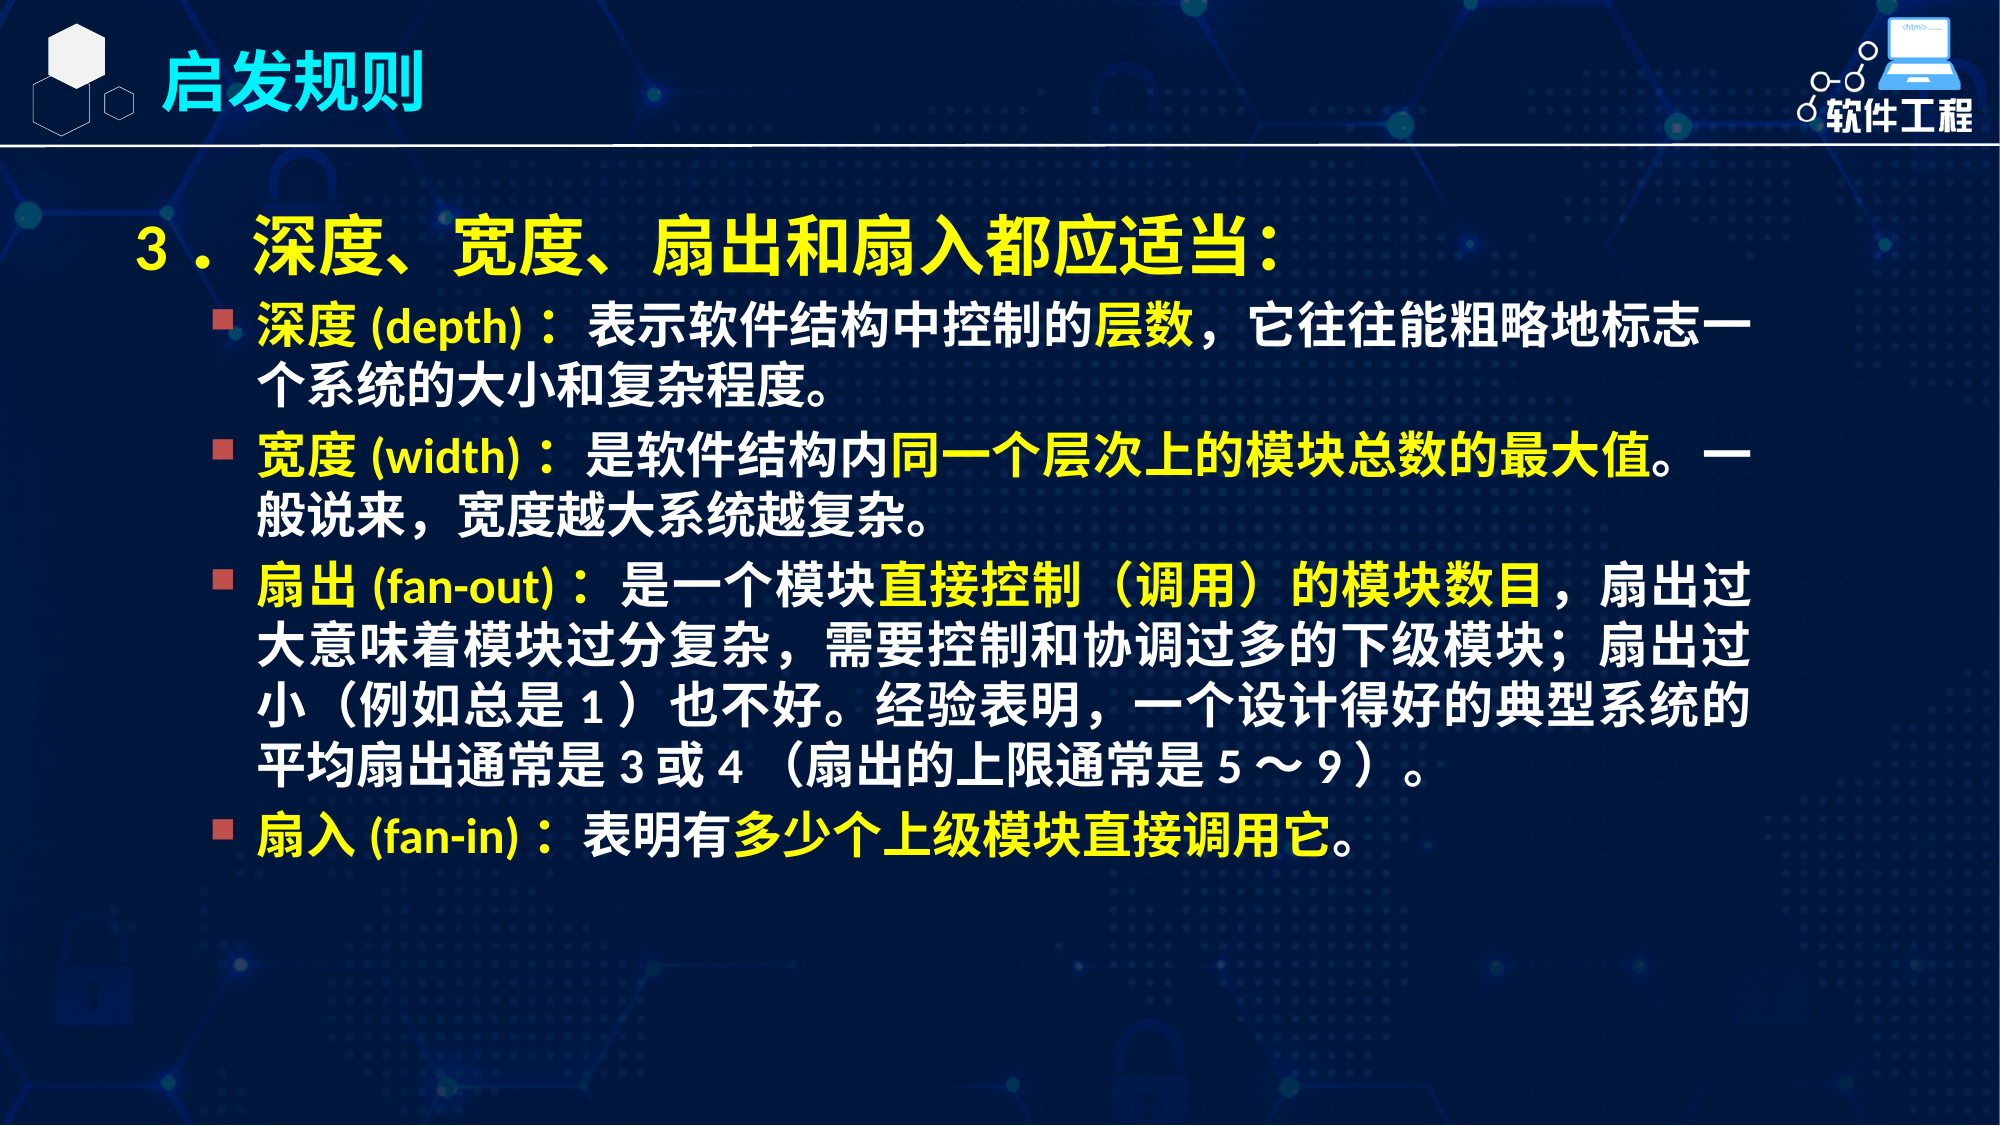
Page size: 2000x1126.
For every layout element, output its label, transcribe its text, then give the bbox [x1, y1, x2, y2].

text_box 启发规则 [145, 21, 1750, 138]
picture [0, 0, 2000, 145]
list 3．深度、宽度、扇出和扇入都应适当： 深度(depth)：表示软件结构中控制的层数，它往往能粗略地标志一个系统的大小和复杂程度。 宽度(width)：是软件结构内同一个层次上的模块总数的最大值。一般说来，宽度越大系统越复杂。 扇出(fan-out)：是一个模块直接控制（调用）的模块数目，扇出过大意味着模块过分复杂，需要控制和协调过多的下级模块；扇出过小（例如总是1）也不好。经验表明，一个设计得好的典型系统的平均扇出通常是3或4（扇出的上限通常是5～9）。 扇入(fan-in)：表明有多少个上级模块直接调用它。 [119, 196, 1768, 1059]
picture [0, 146, 2000, 1125]
